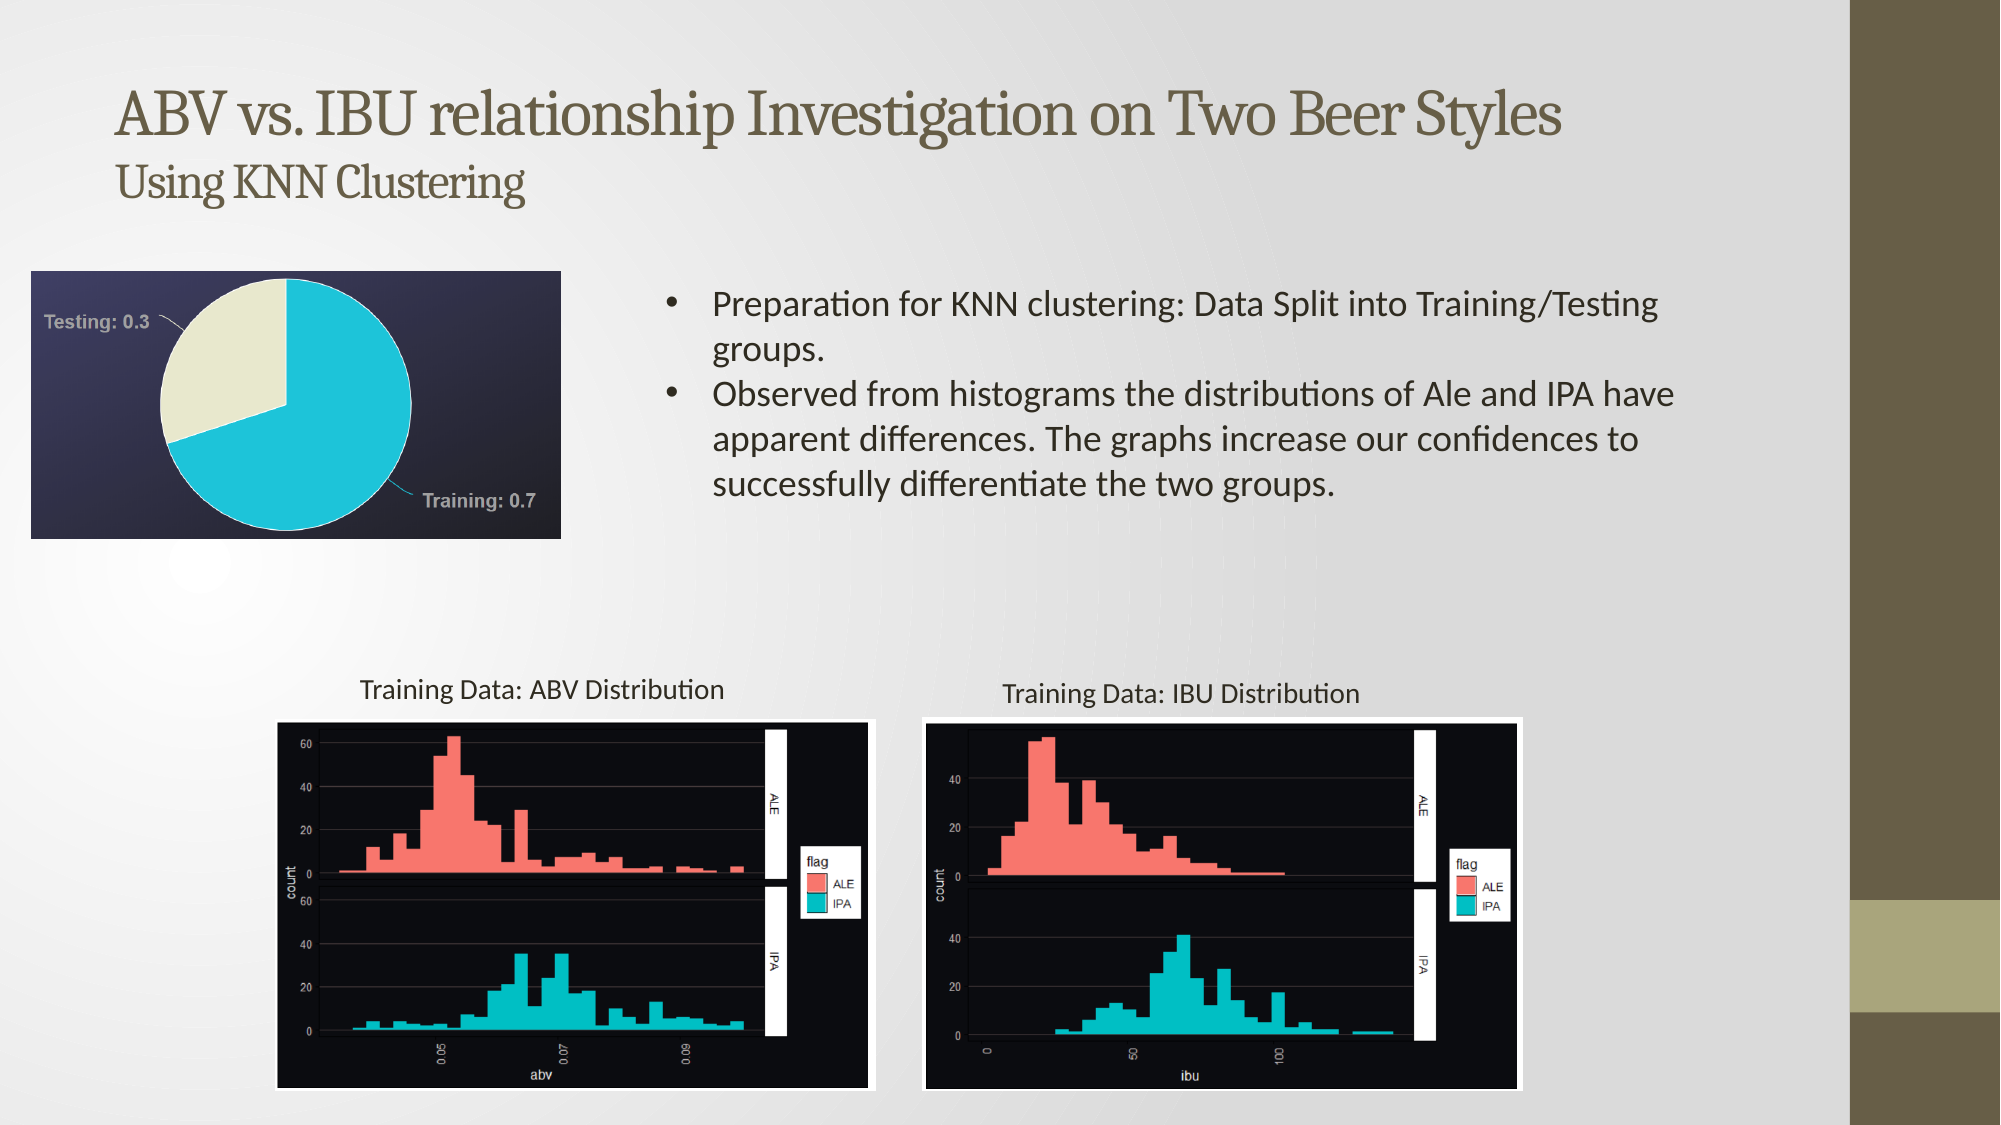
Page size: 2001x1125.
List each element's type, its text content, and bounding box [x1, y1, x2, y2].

title ABV vs. IBU relationship Investigation on Two Beer Styles Using KNN Clustering [99, 45, 1767, 233]
picture [275, 719, 877, 1092]
text_box Preparation for KNN clustering: Data Split into Training/Testing groups. Observed from histograms the distributions of Ale and IPA have apparent differences. The graphs increase our confidences to successfully differentiate the two groups. [650, 271, 1785, 512]
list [921, 717, 1523, 1092]
picture [30, 271, 562, 540]
text_box Training Data: IBU Distribution [987, 667, 1512, 710]
text_box Training Data: ABV Distribution [344, 662, 869, 712]
